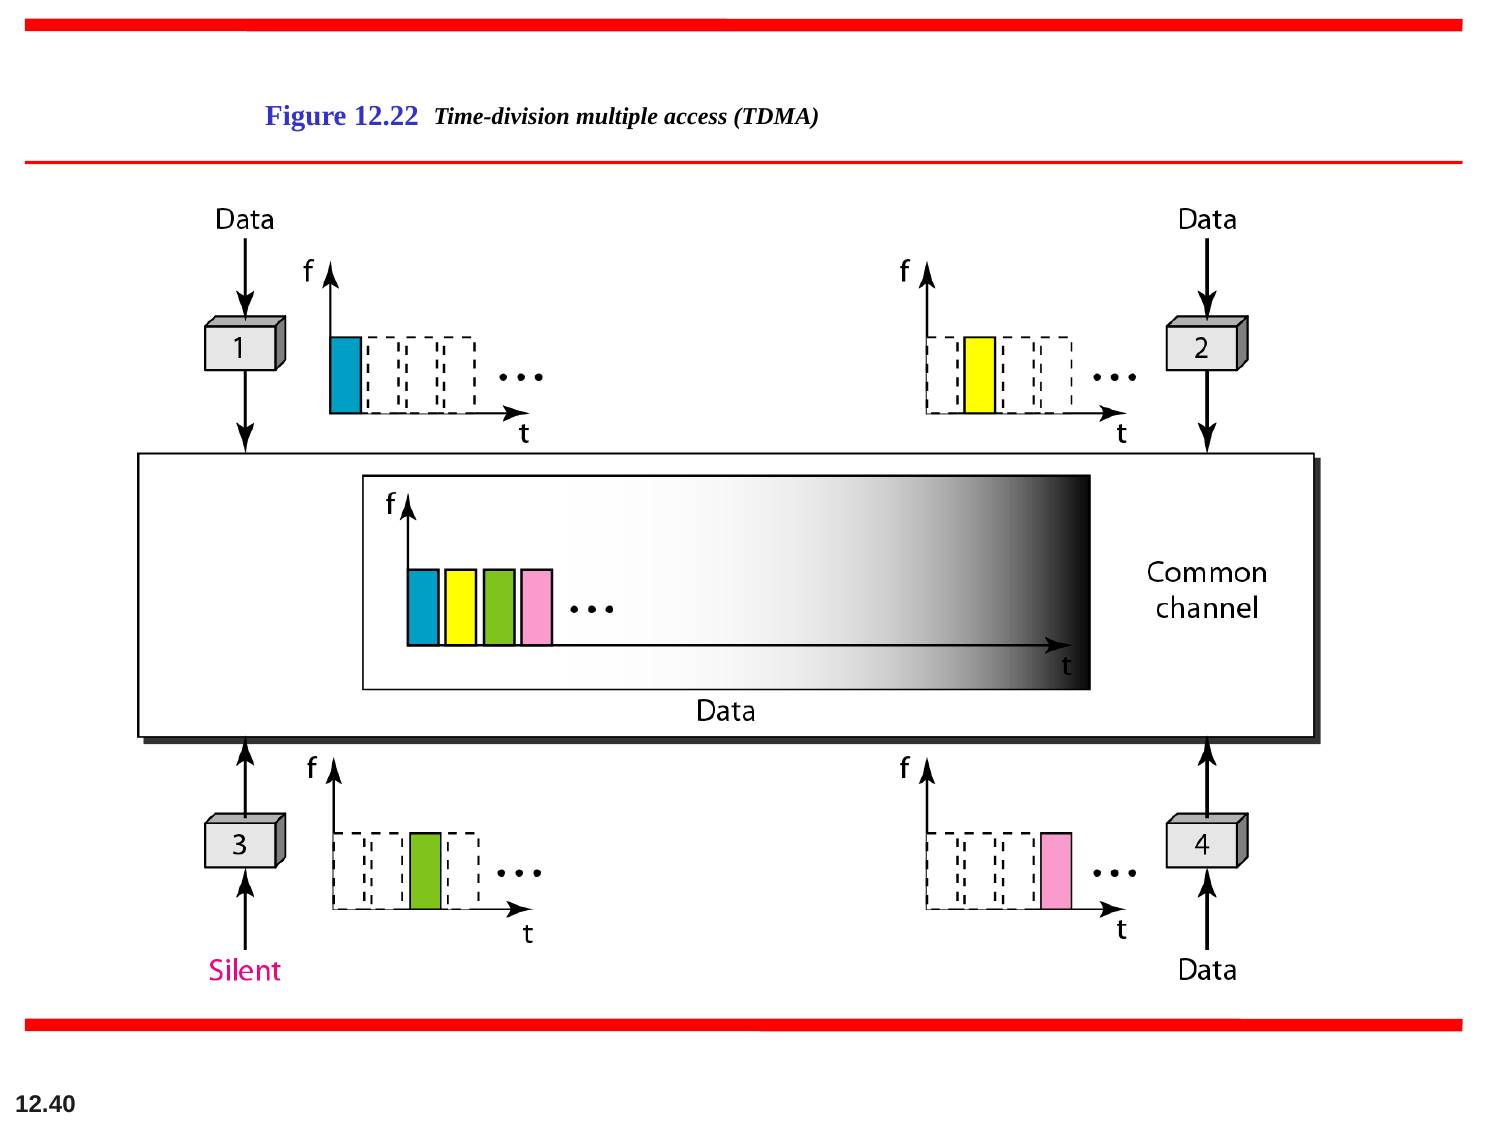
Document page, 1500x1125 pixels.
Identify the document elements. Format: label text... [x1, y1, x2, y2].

picture [137, 203, 1321, 988]
text_box Figure 12.22 Time-division multiple access (TDMA) [250, 62, 836, 138]
slide_number 12.40 [0, 1050, 313, 1125]
